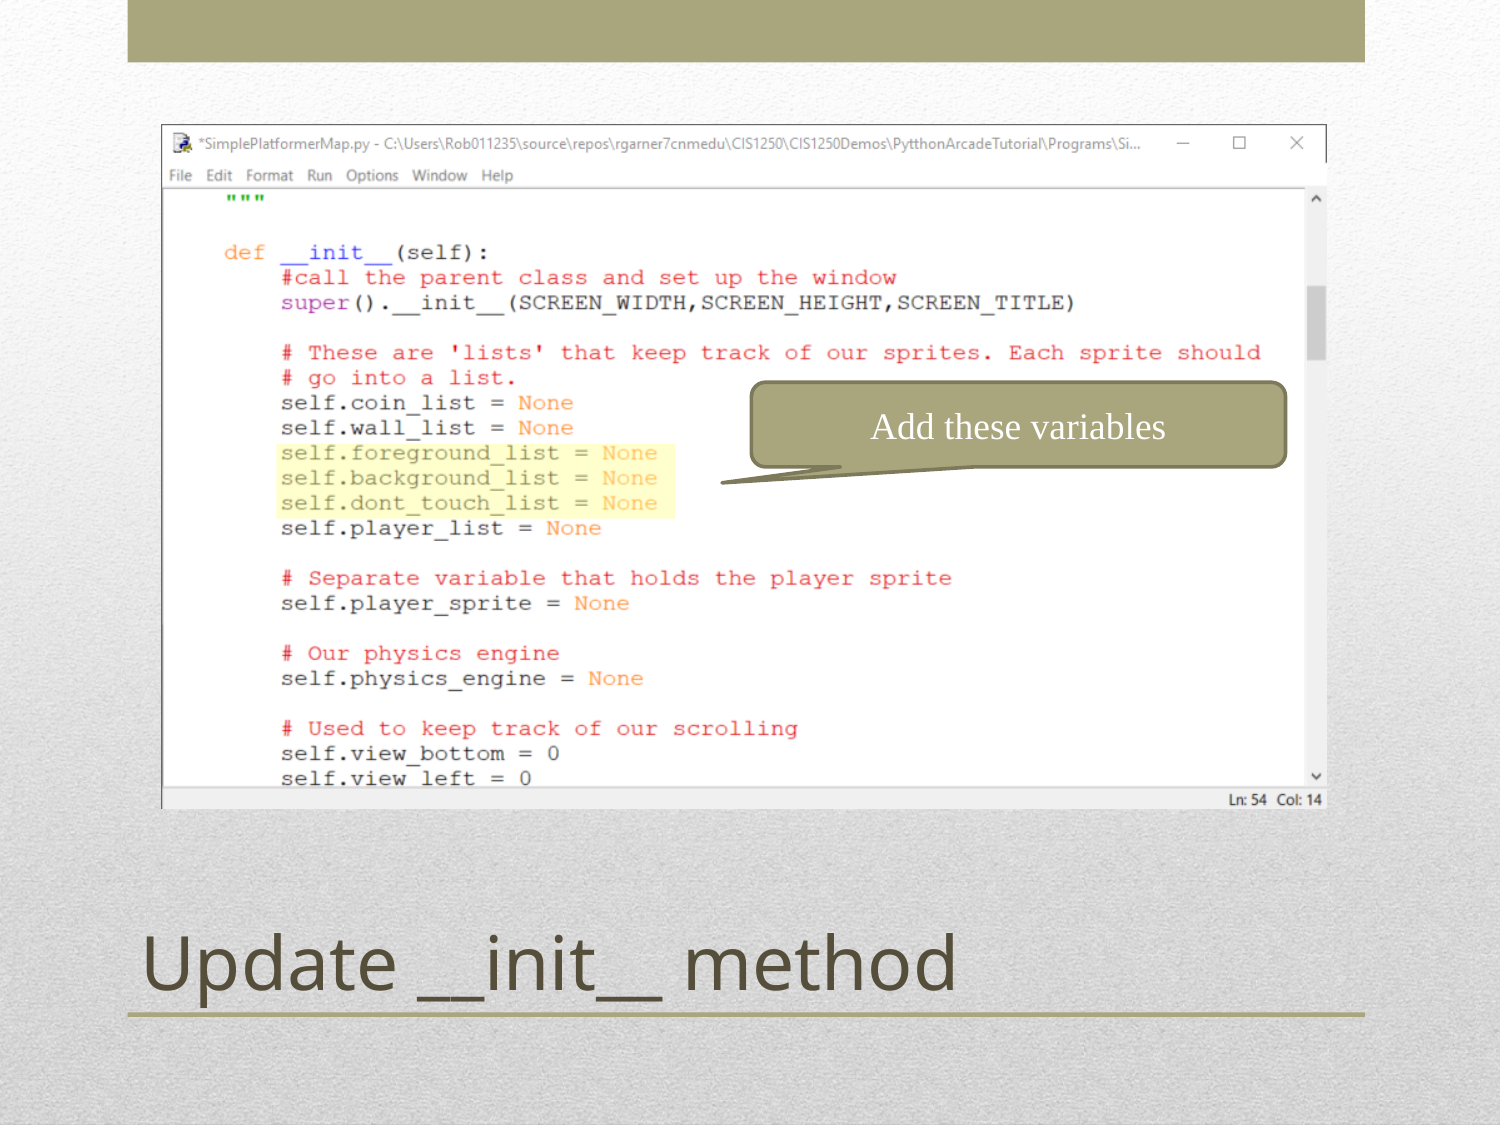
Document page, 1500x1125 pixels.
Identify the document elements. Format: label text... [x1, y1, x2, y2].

title Update __init__ method [125, 859, 1238, 1013]
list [160, 124, 1328, 810]
